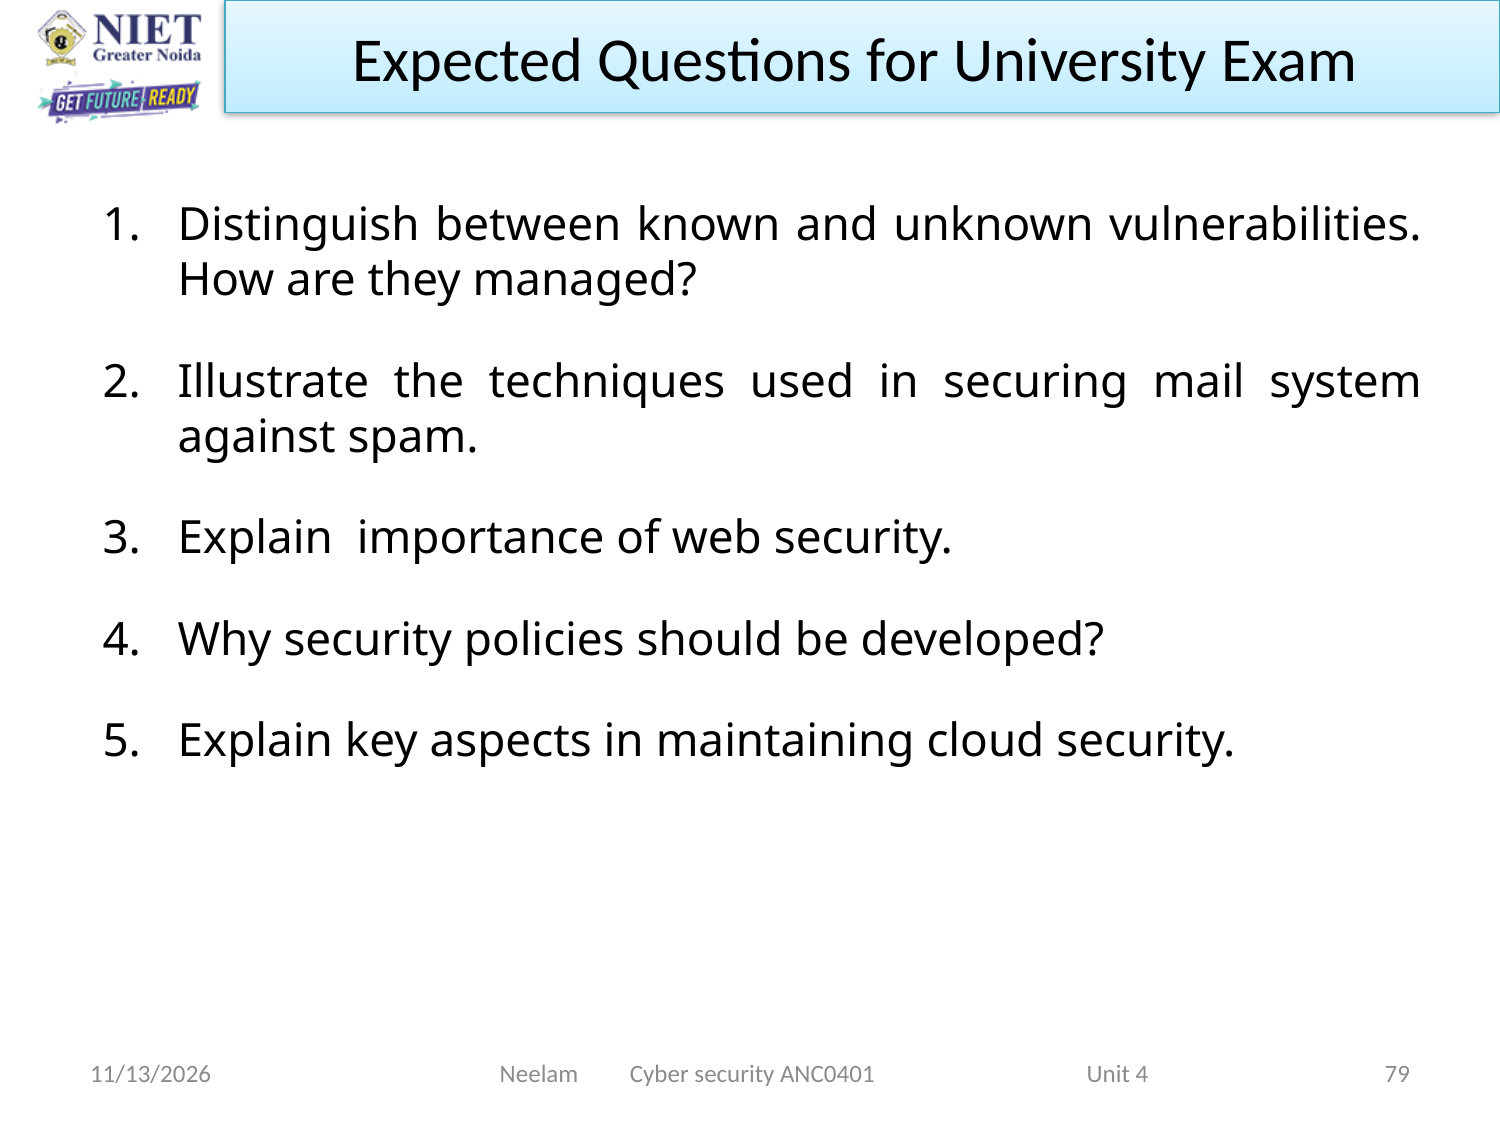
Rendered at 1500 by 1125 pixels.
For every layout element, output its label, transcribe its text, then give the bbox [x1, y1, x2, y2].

text_box Expected Questions for University Exam [238, 0, 1500, 113]
slide_number 79 [1238, 1042, 1425, 1103]
picture [0, 0, 238, 135]
footer Neelam Cyber security ANC0401 Unit 4 [412, 1042, 1238, 1103]
list Distinguish between known and unknown vulnerabilities. How are they managed? Illustrate the techniques used in securing mail system against spam. Explain importance of web security. Why security policies should be developed? Explain key aspects in maintaining cloud security. [87, 187, 1438, 1008]
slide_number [75, 1042, 412, 1103]
